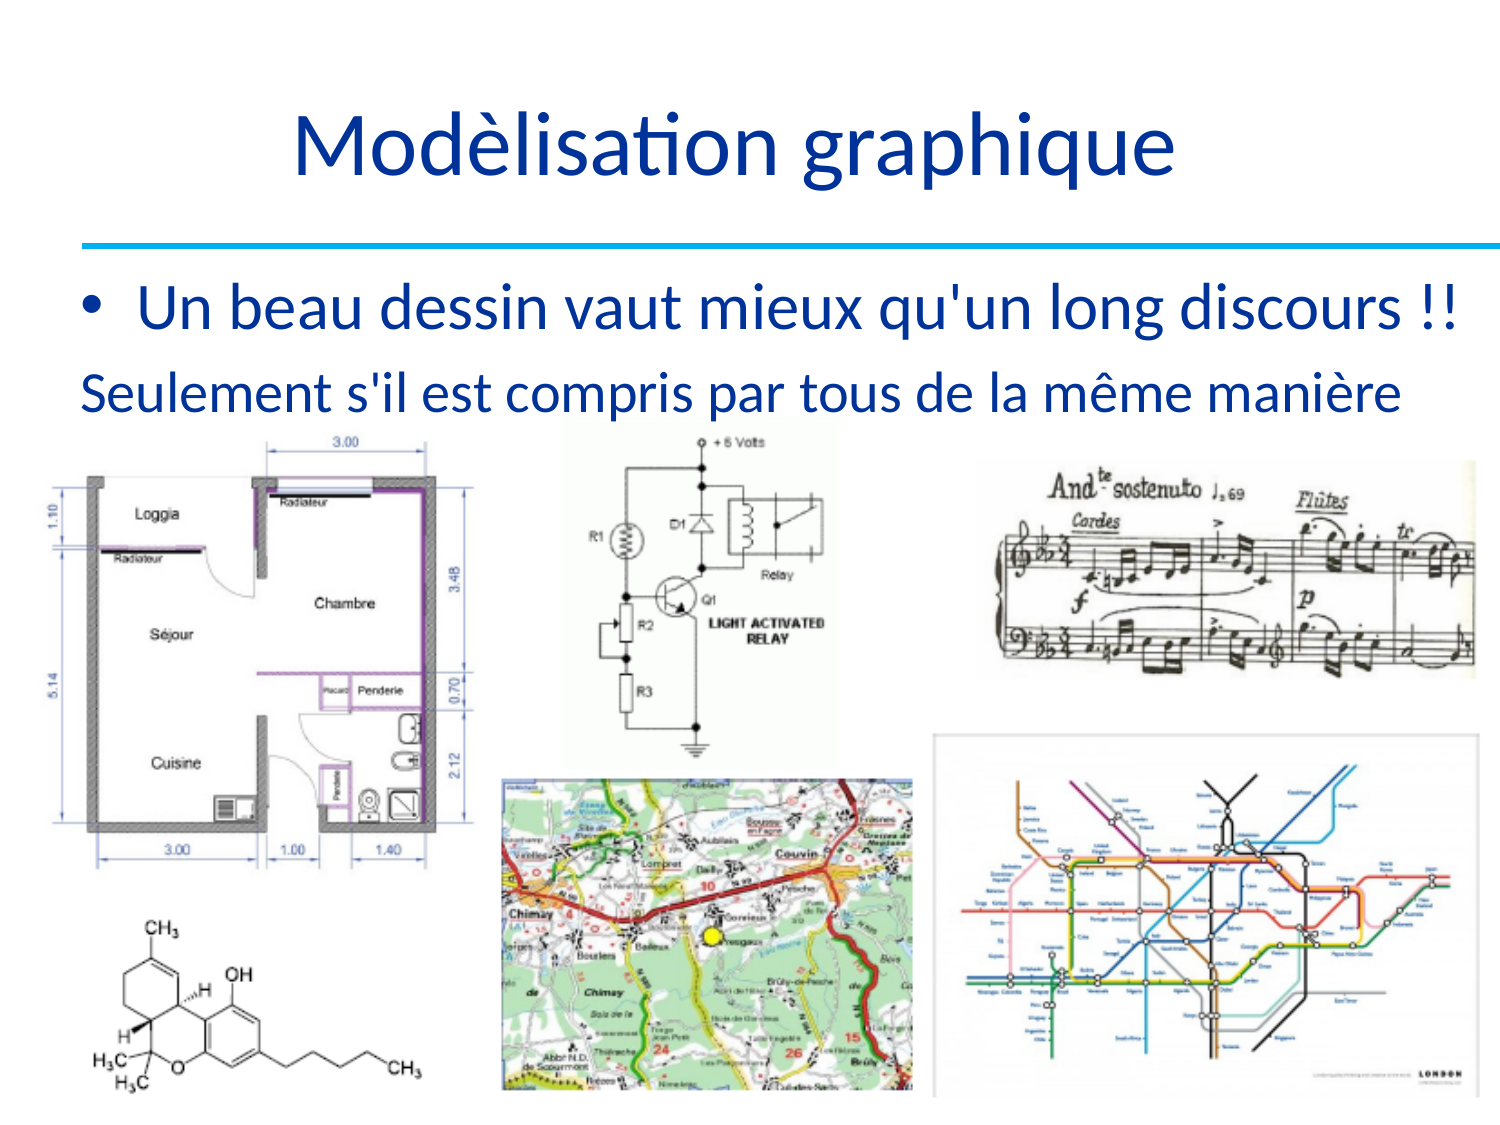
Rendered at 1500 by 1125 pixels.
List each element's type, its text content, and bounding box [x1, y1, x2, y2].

picture [29, 403, 1500, 1125]
text_box Un beau dessin vaut mieux qu'un long discours !! Seulement s'il est compris par tous de la même manière [64, 255, 1496, 402]
title Modèlisation graphique [0, 44, 1471, 233]
